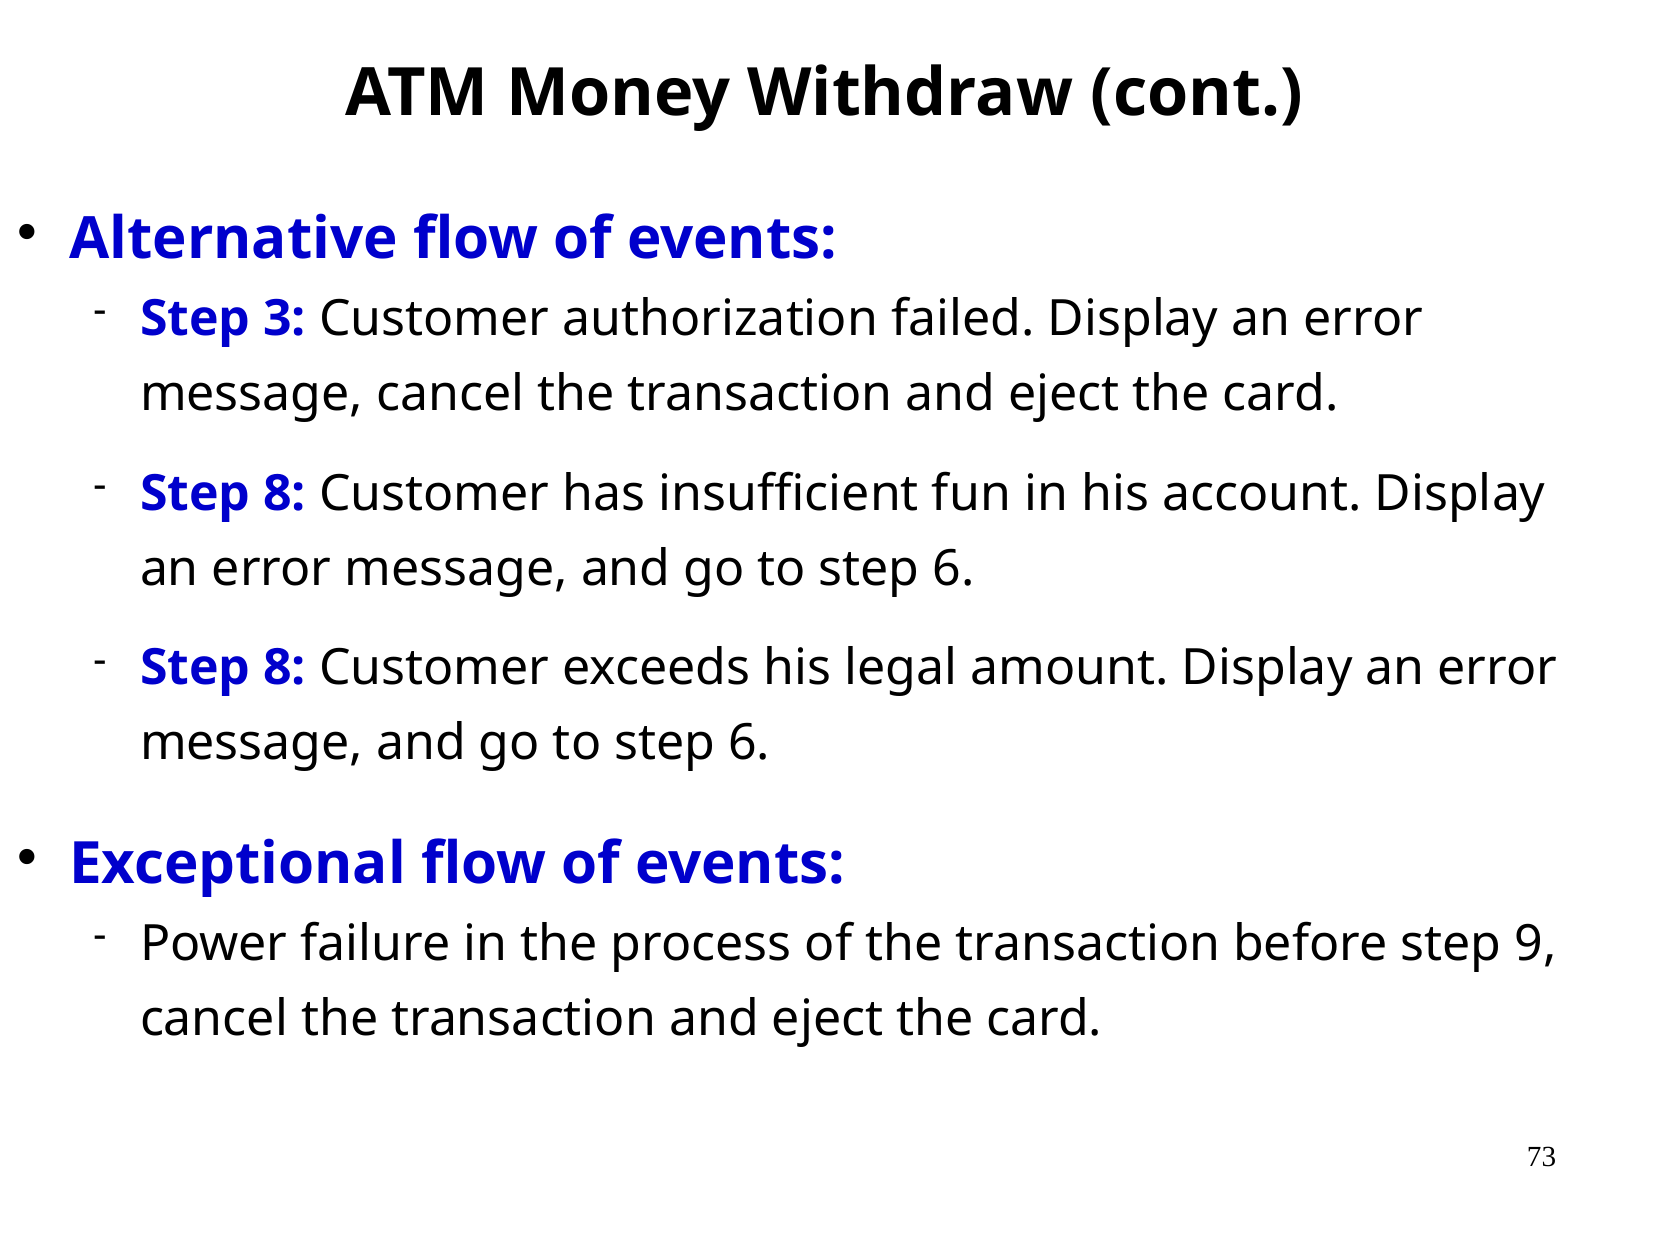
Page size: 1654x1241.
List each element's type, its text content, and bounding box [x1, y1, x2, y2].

title ATM Money Withdraw (cont.) [119, 57, 1530, 132]
list Alternative flow of events: Step 3: Customer authorization failed. Display an error message, cancel the transaction and eject the card. Step 8: Customer has insufficient fun in his account. Display an error message, and go to step 6. Step 8: Customer exceeds his legal amount. Display an error message, and go to step 6. Exceptional flow of events: Power failure in the process of the transaction before step 9, cancel the transaction and eject the card. [0, 182, 1604, 1120]
